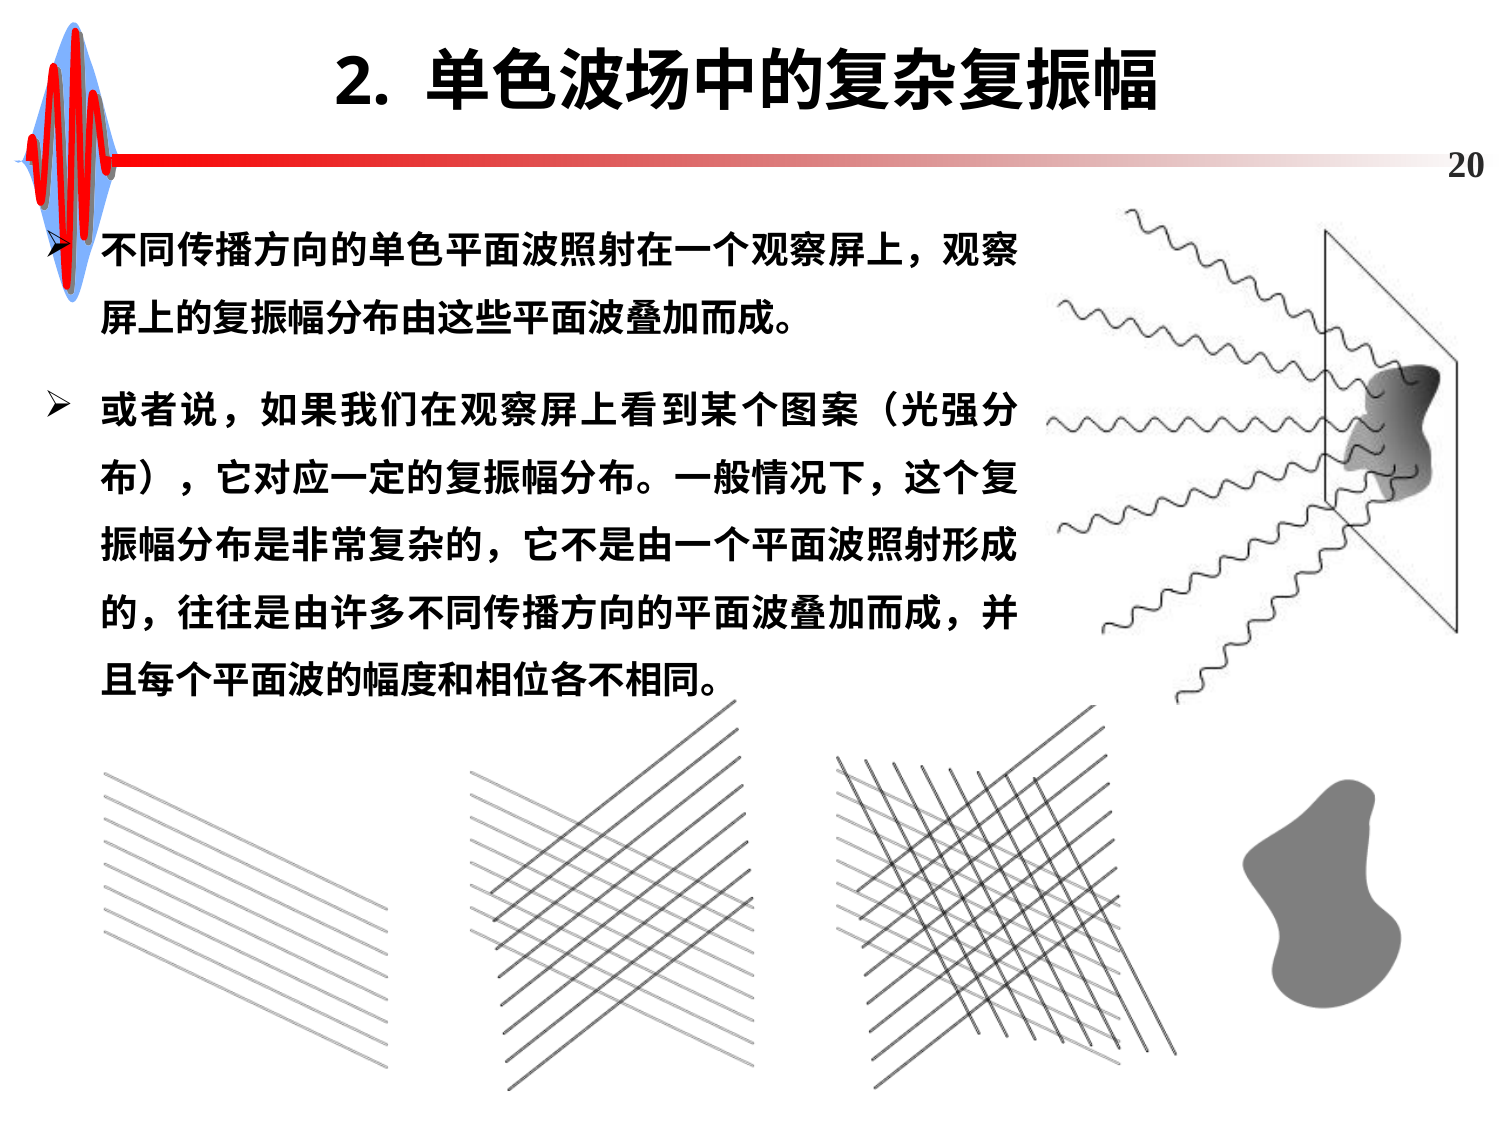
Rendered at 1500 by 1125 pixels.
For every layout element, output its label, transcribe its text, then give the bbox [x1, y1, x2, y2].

picture [91, 207, 1460, 1111]
slide_number 20 [1370, 145, 1500, 181]
title 2. 单色波场中的复杂复振幅 [159, 19, 1334, 137]
text_box 不同传播方向的单色平面波照射在一个观察屏上，观察屏上的复振幅分布由这些平面波叠加而成。 或者说，如果我们在观察屏上看到某个图案（光强分布），它对应一定的复振幅分布。一般情况下，这个复振幅分布是非常复杂的，它不是由一个平面波照射形成的，往往是由许多不同传播方向的平面波叠加而成，并且每个平面波的幅度和相位各不相同。 [29, 196, 1034, 709]
